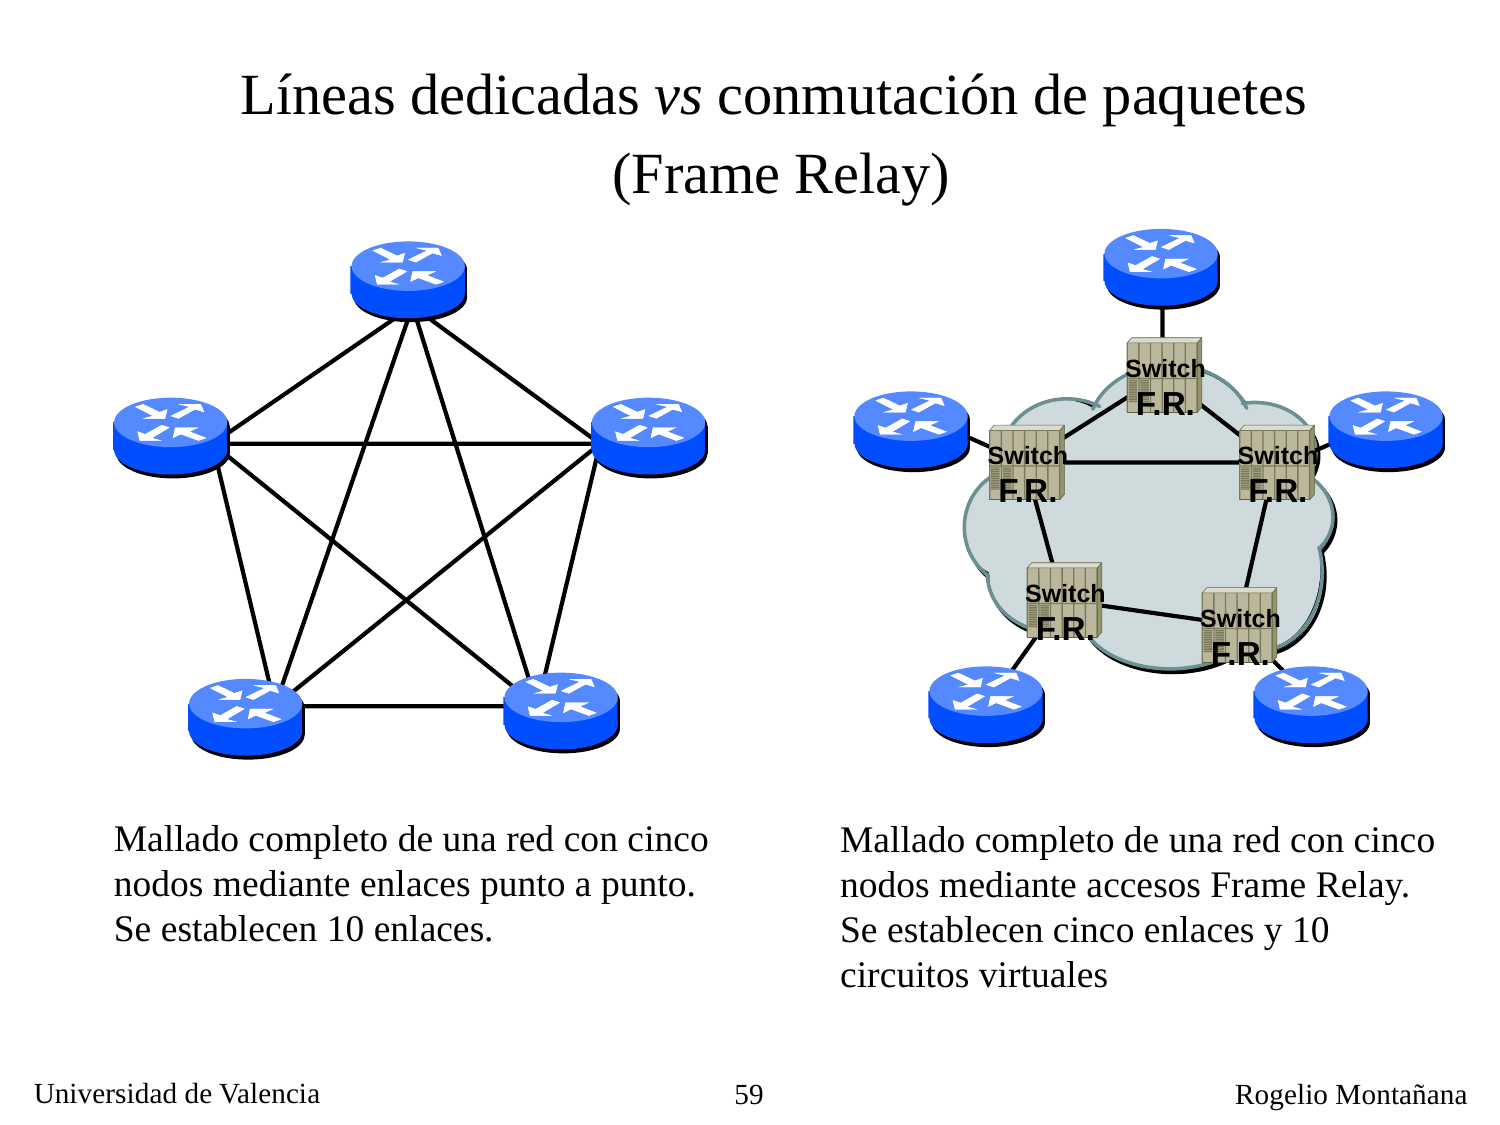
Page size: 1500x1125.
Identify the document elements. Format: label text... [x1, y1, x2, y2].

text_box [109, 237, 716, 769]
picture [1099, 224, 1229, 319]
slide_number 59 [619, 1067, 780, 1116]
text_box Mallado completo de una red con cinco nodos mediante enlaces punto a punto. Se establecen 10 enlaces. [99, 806, 725, 956]
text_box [987, 424, 1069, 510]
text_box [1199, 587, 1282, 673]
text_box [1024, 562, 1107, 648]
picture [849, 362, 1454, 757]
text_box Líneas dedicadas vs conmutación de paquetes (Frame Relay) [224, 62, 1338, 213]
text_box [1124, 337, 1207, 423]
text_box Mallado completo de una red con cinco nodos mediante accesos Frame Relay. Se establecen cinco enlaces y 10 circuitos virtuales [825, 807, 1451, 1002]
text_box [1237, 424, 1319, 510]
